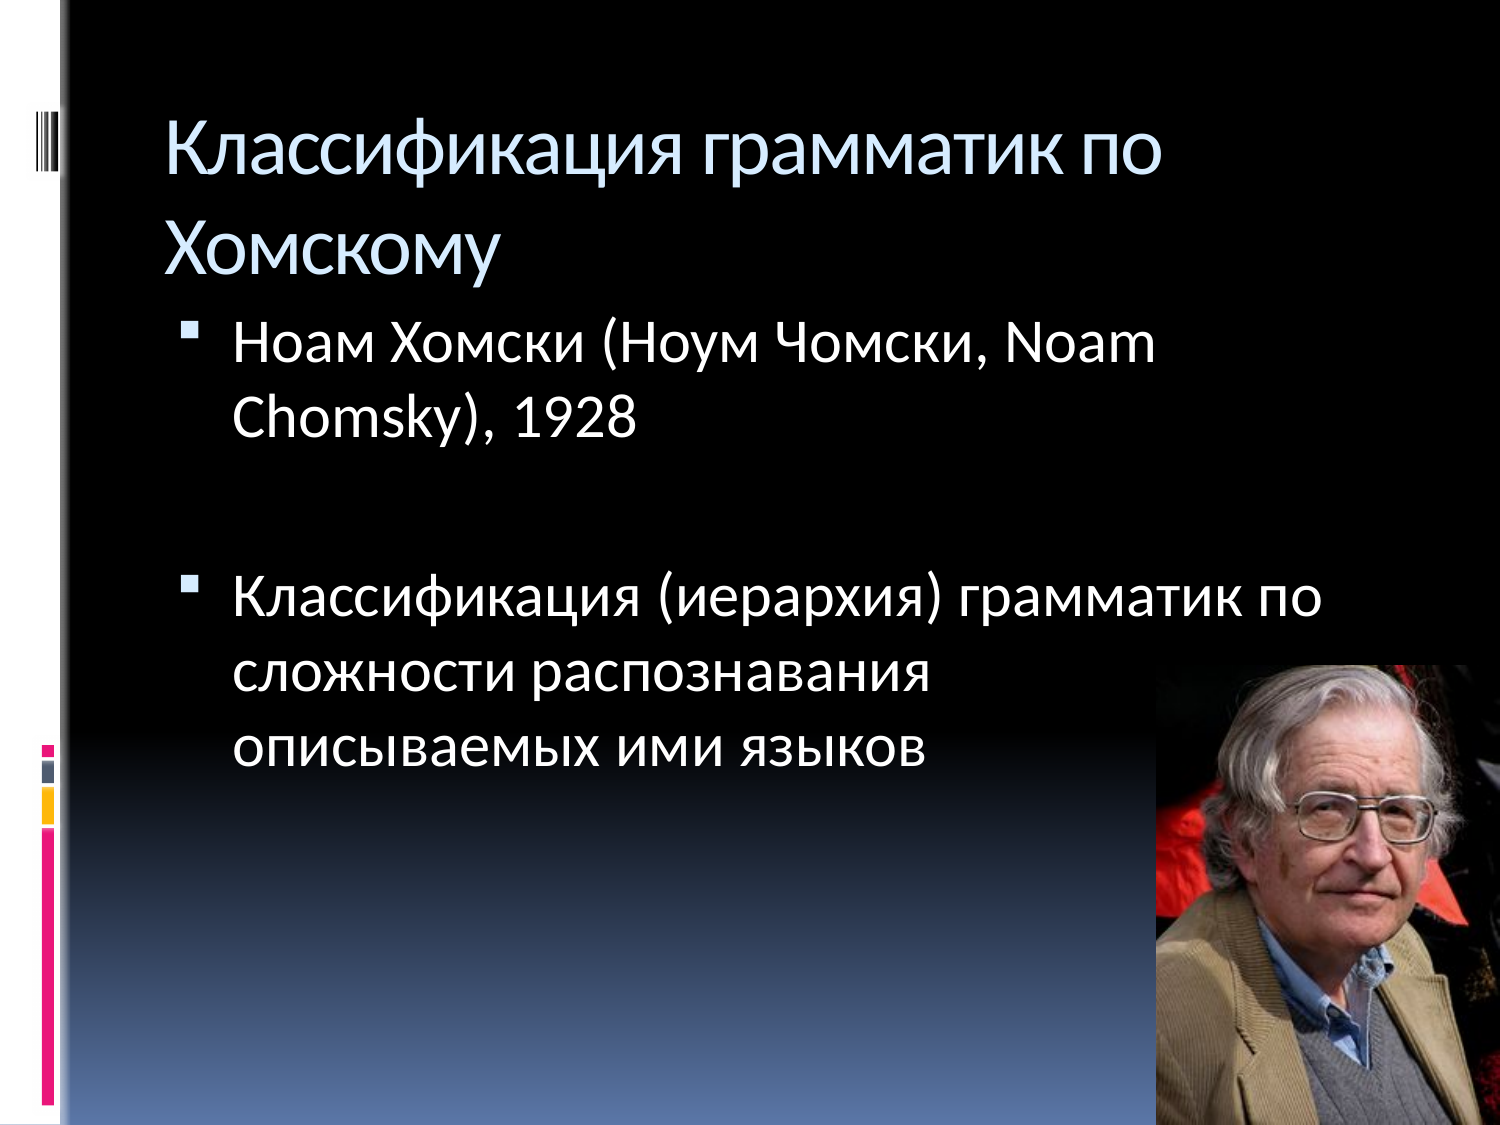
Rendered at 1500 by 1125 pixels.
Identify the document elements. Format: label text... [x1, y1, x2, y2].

picture [1155, 665, 1500, 1125]
title Классификация грамматик по Хомскому [150, 83, 1425, 234]
list Ноам Хомски (Ноум Чомски, Noam Chomsky), 1928 Классификация (иерархия) грамматик по сложности распознавания описываемых ими языков [150, 292, 1425, 1043]
